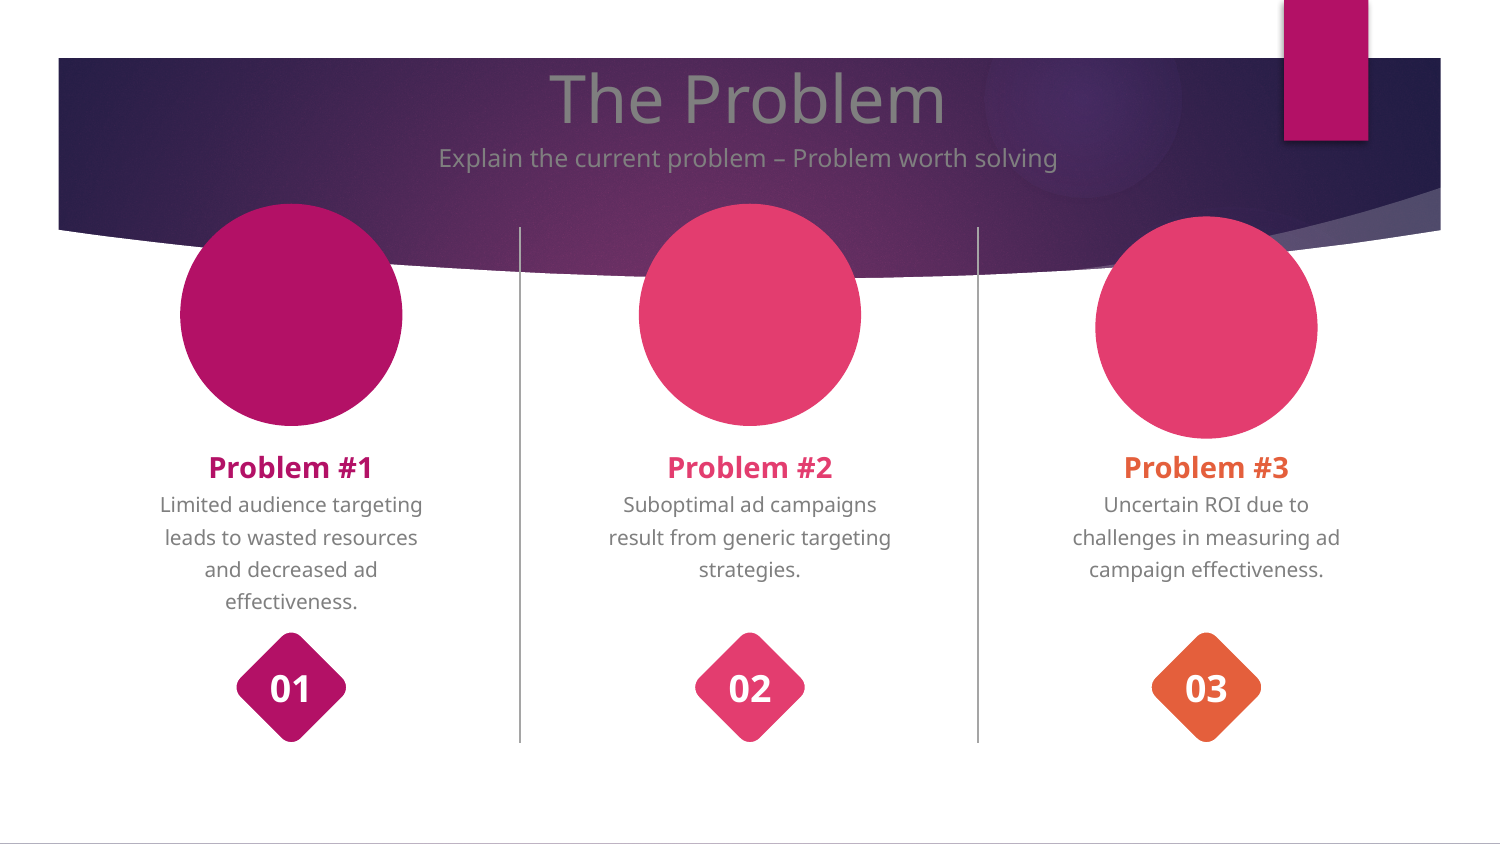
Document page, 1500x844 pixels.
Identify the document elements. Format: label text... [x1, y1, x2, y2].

text_box [684, 203, 816, 225]
list Explain the current problem – Problem worth solving [62, 143, 1436, 173]
text_box Problem #3 Uncertain ROI due to challenges in measuring ad campaign effectiveness. [1065, 438, 1348, 616]
text_box [1095, 216, 1318, 439]
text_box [519, 227, 978, 744]
title The Problem [62, 55, 1436, 138]
text_box 03 [1150, 631, 1263, 744]
text_box [180, 203, 403, 426]
text_box 01 [235, 631, 348, 744]
text_box Problem #1 Limited audience targeting leads to wasted resources and decreased ad effectiveness. [149, 438, 433, 616]
